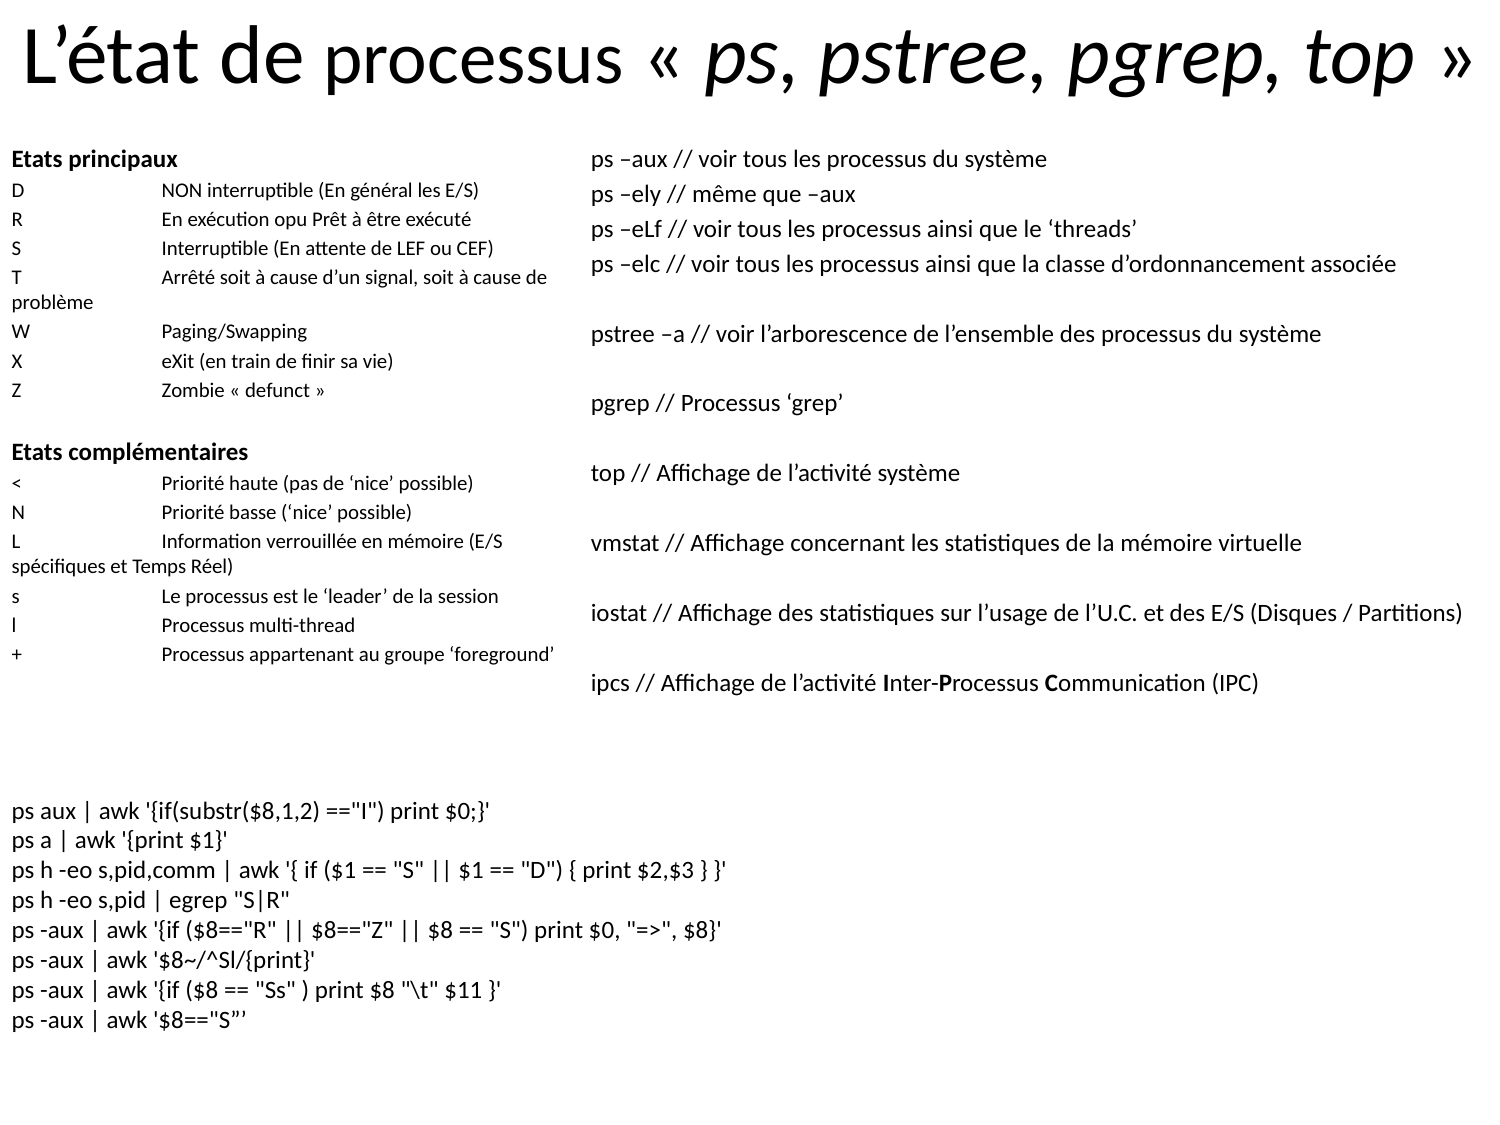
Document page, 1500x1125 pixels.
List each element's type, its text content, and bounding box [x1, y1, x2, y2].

title L’état de processus « ps, pstree, pgrep, top » [0, 0, 1500, 145]
text_box ps –aux // voir tous les processus du système ps –ely // même que –aux ps –eLf // voir tous les processus ainsi que le ‘threads’ ps –elc // voir tous les processus ainsi que la classe d’ordonnancement associée pstree –a // voir l’arborescence de l’ensemble des processus du système pgrep // Processus ‘grep’ top // Affichage de l’activité système vmstat // Affichage concernant les statistiques de la mémoire virtuelle iostat // Affichage des statistiques sur l’usage de l’U.C. et des E/S (Disques / Partitions) ipcs // Affichage de l’activité Inter-Processus Communication (IPC) [590, 142, 1487, 697]
list Etats principaux D NON interruptible (En général les E/S) R En exécution opu Prêt à être exécuté S Interruptible (En attente de LEF ou CEF) T Arrêté soit à cause d’un signal, soit à cause de problème W Paging/Swapping X eXit (en train de finir sa vie) Z Zombie « defunct » Etats complémentaires < Priorité haute (pas de ‘nice’ possible) N Priorité basse (‘nice’ possible) L Information verrouillée en mémoire (E/S spécifiques et Temps Réel) s Le processus est le ‘leader’ de la session l Processus multi-thread + Processus appartenant au groupe ‘foreground’ [11, 142, 576, 780]
text_box ps aux | awk '{if(substr($8,1,2) =="I") print $0;}' ps a | awk '{print $1}' ps h -eo s,pid,comm | awk '{ if ($1 == "S" || $1 == "D") { print $2,$3 } }' ps h -eo s,pid | egrep "S|R" ps -aux | awk '{if ($8=="R" || $8=="Z" || $8 == "S") print $0, "=>", $8}' ps -aux | awk '$8~/^Sl/{print}' ps -aux | awk '{if ($8 == "Ss" ) print $8 "\t" $11 }' ps -aux | awk '$8=="S”’ [11, 794, 1382, 1034]
